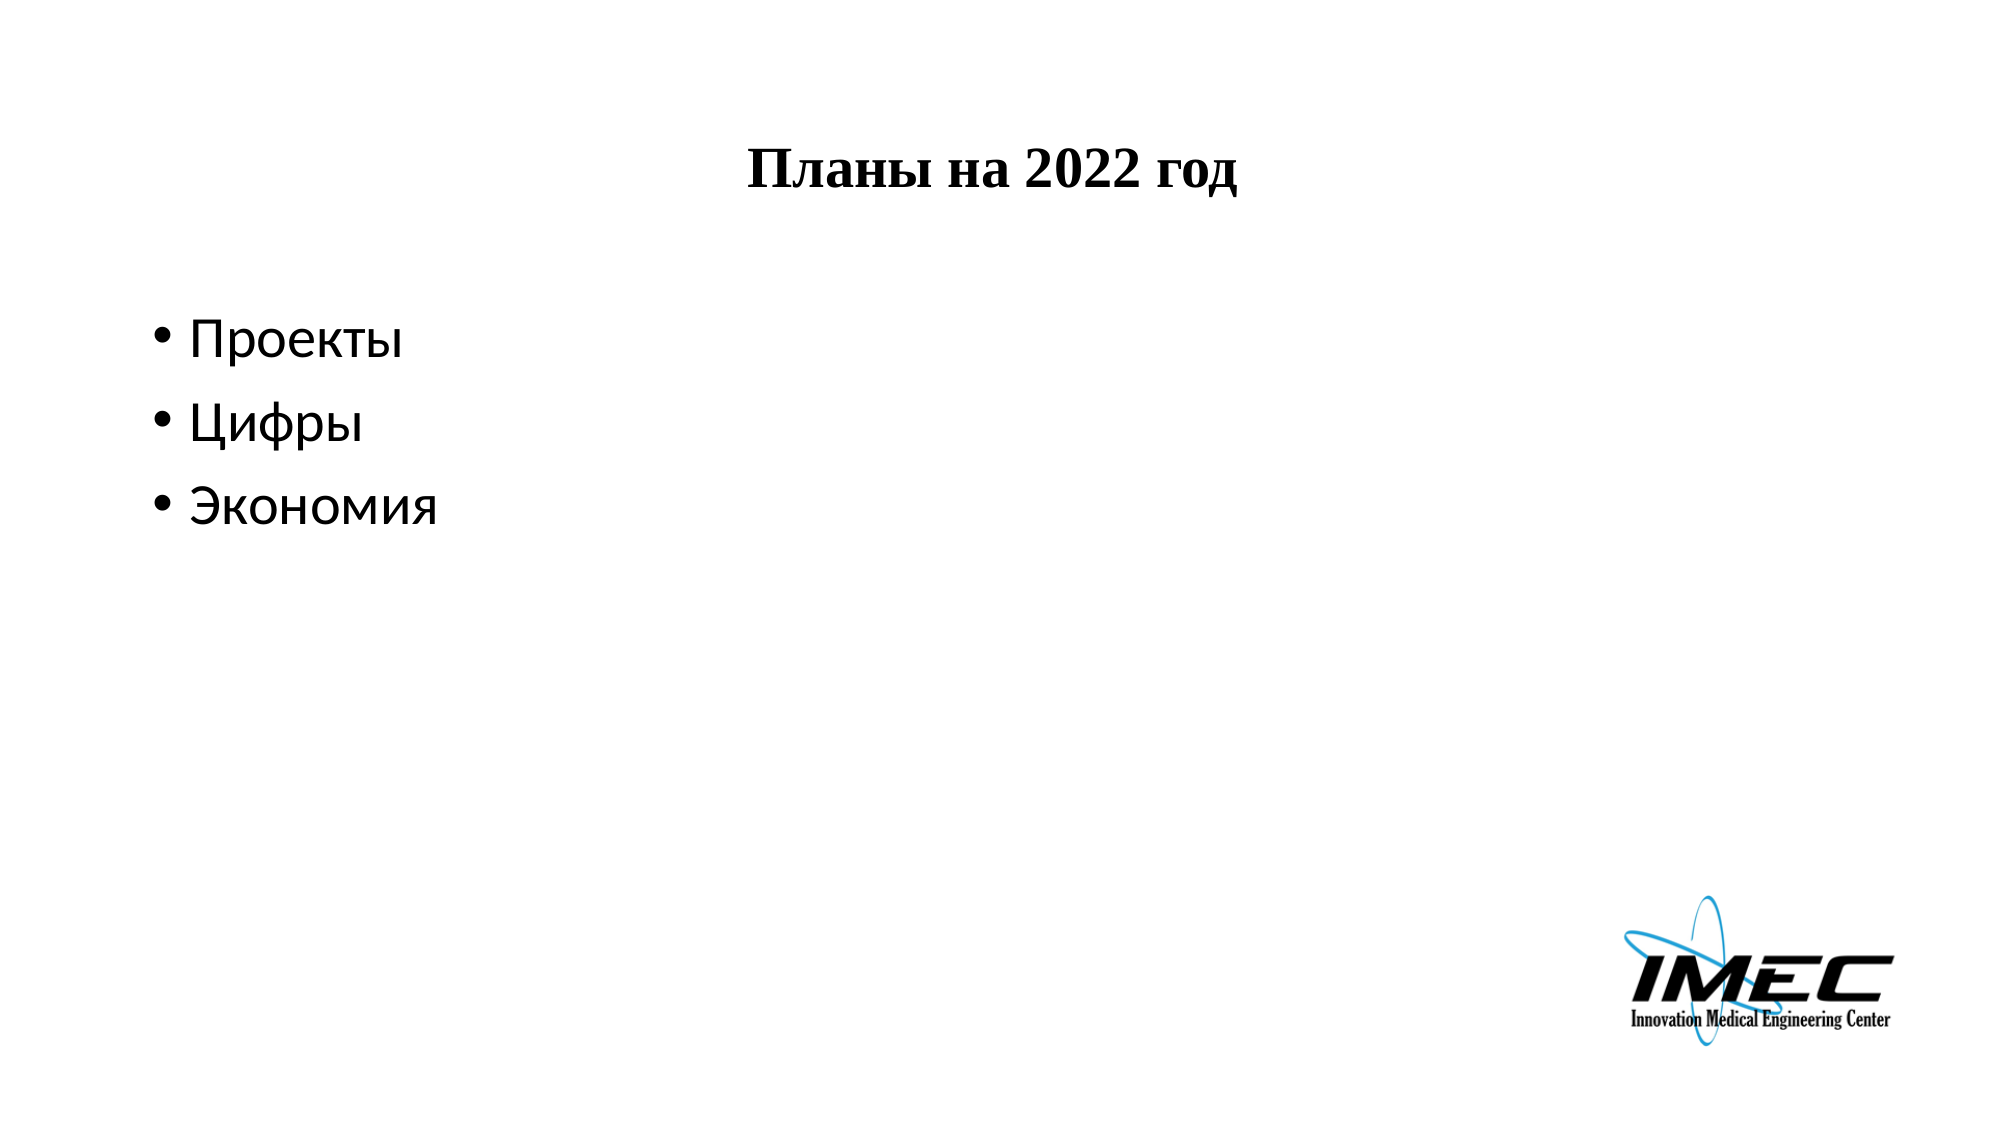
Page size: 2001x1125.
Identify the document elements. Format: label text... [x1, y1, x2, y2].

list Проекты Цифры Экономия [137, 299, 1863, 1014]
title Планы на 2022 год [137, 59, 1863, 278]
picture [1615, 892, 1908, 1050]
